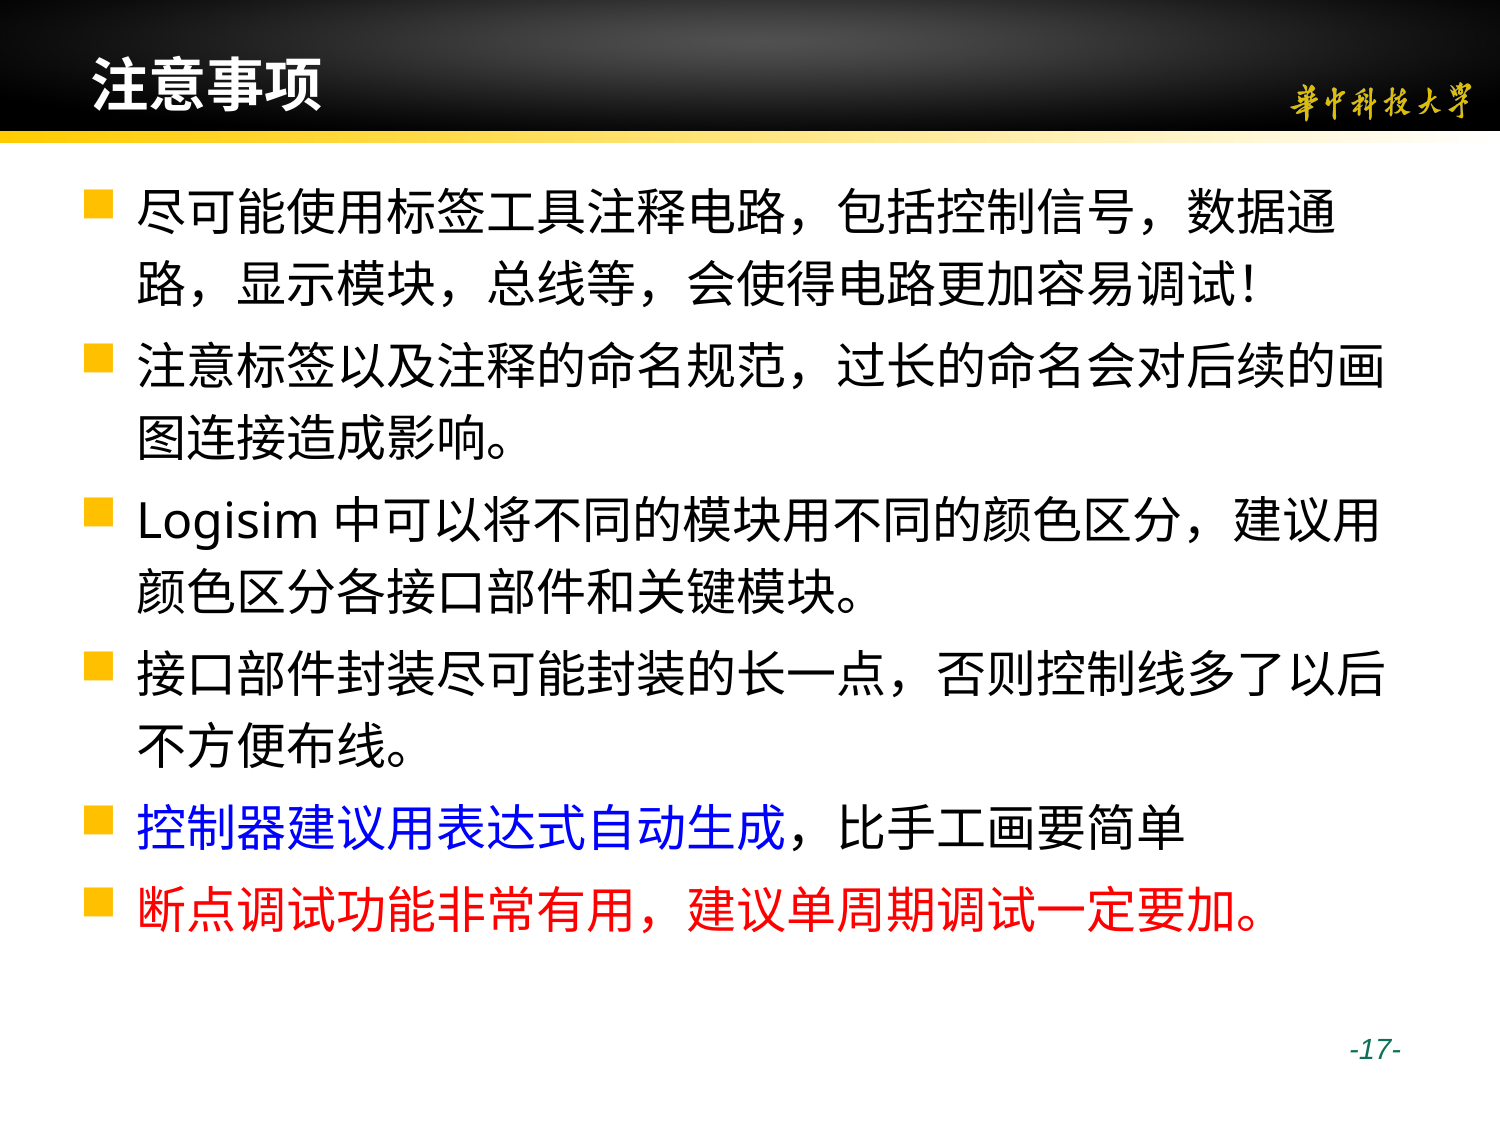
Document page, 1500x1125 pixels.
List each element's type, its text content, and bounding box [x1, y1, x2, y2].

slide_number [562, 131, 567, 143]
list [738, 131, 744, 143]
text_box CLK [650, 131, 655, 143]
list 尽可能使用标签工具注释电路，包括控制信号，数据通路，显示模块，总线等，会使得电路更加容易调试！ 注意标签以及注释的命名规范，过长的命名会对后续的画图连接造成影响。 Logisim中可以将不同的模块用不同的颜色区分，建议用颜色区分各接口部件和关键模块。 接口部件封装尽可能封装的长一点，否则控制线多了以后不方便布线。 控制器建议用表达式自动生成，比手工画要简单 断点调试功能非常有用，建议单周期调试一定要加。 [64, 160, 1413, 988]
picture [0, 0, 1500, 131]
slide_number -17- [1257, 1023, 1425, 1102]
title 注意事项 [75, 35, 1425, 131]
